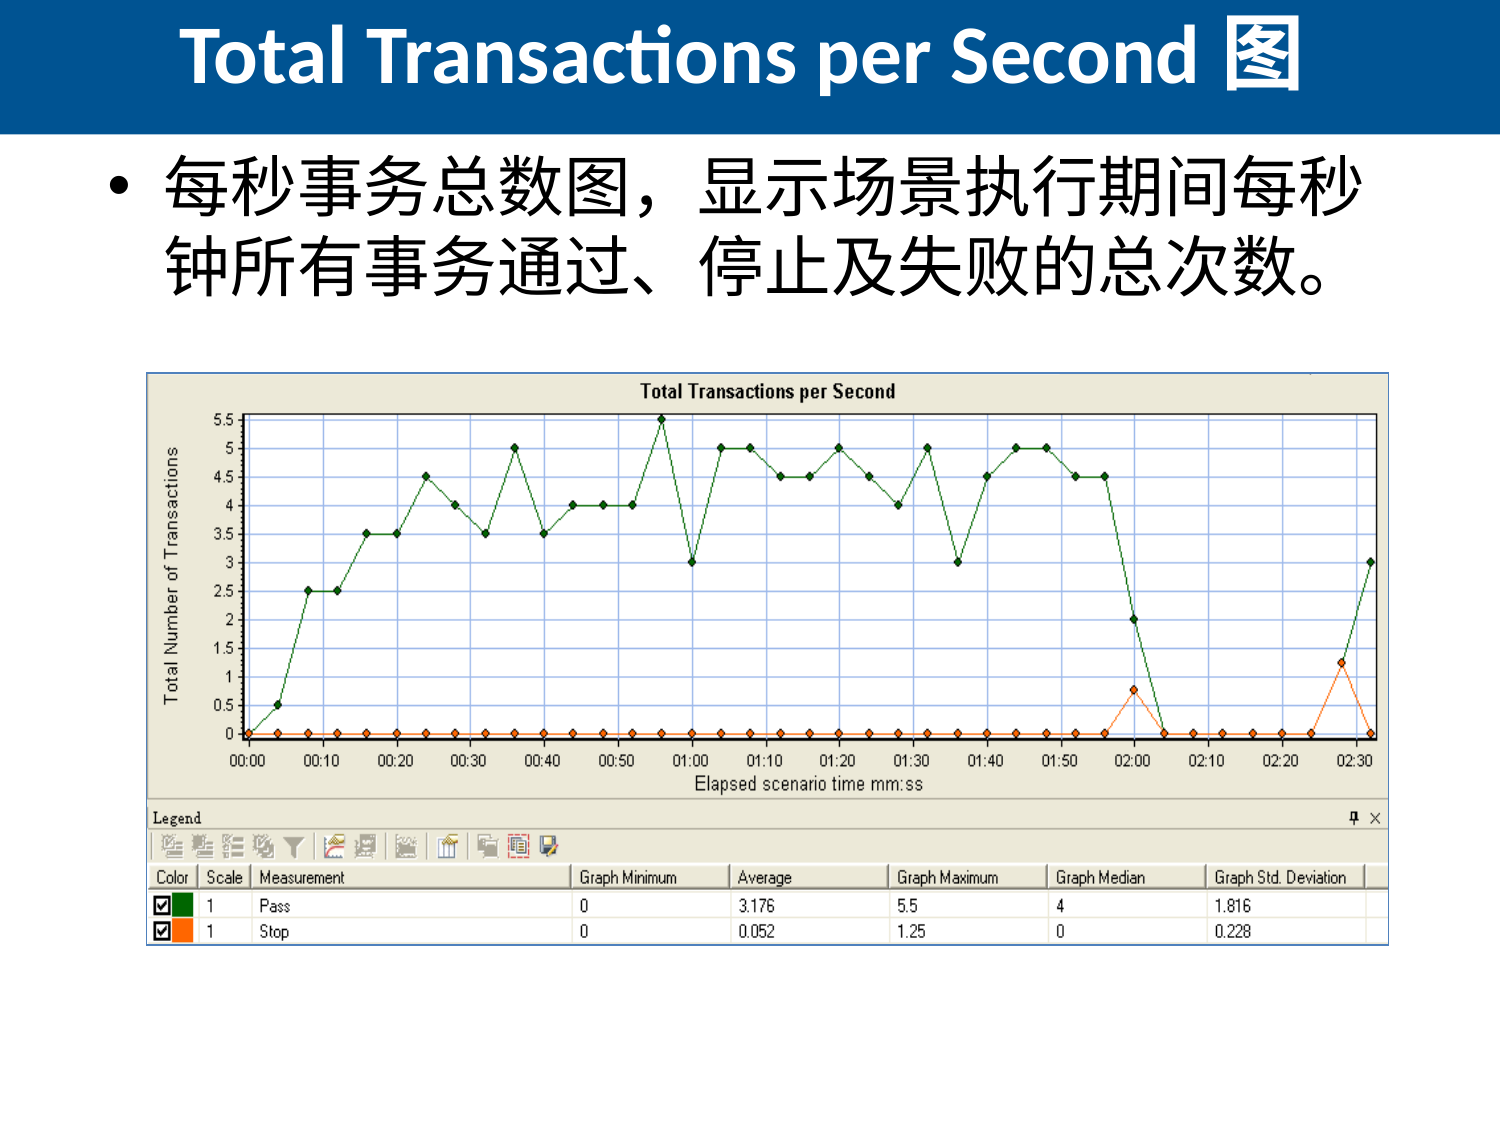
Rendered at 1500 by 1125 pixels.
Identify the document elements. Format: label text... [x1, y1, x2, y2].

picture [146, 373, 1389, 945]
list 每秒事务总数图，显示场景执行期间每秒钟所有事务通过、停止及失败的总次数。 [92, 137, 1443, 880]
title Total Transactions per Second图 [2, 0, 1483, 135]
